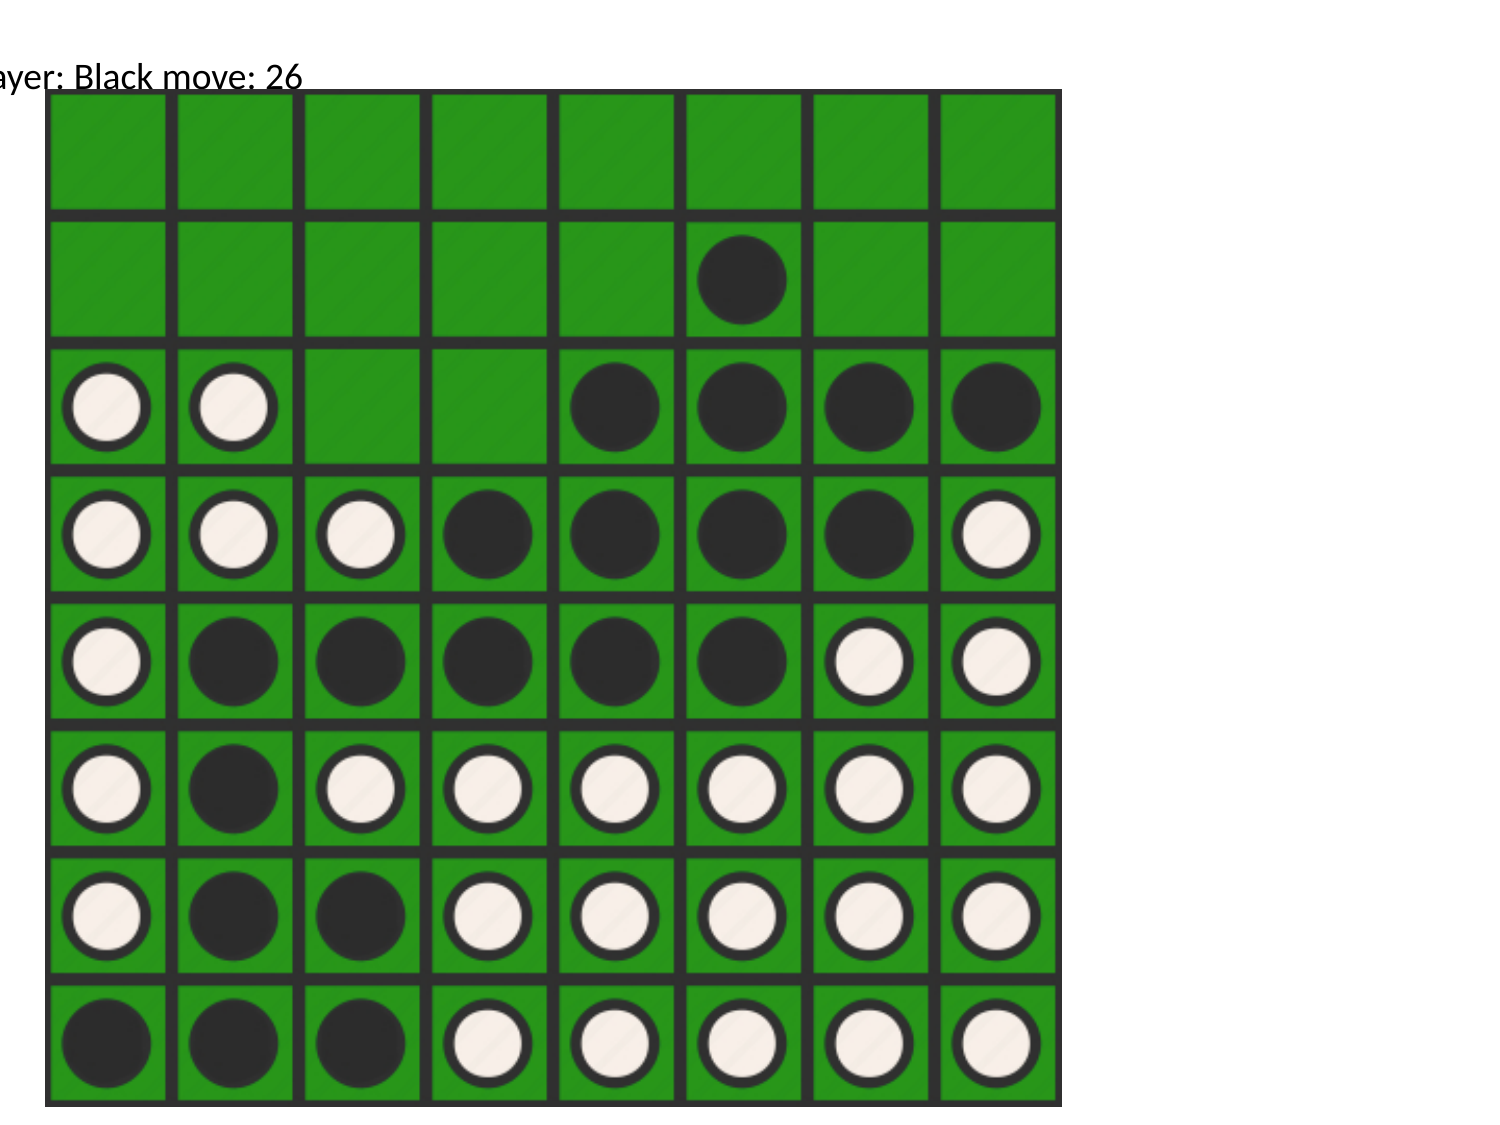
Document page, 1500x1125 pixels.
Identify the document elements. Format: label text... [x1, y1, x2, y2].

picture [44, 89, 1062, 1107]
text_box turn: 43 player: Black move: 26 [0, 44, 319, 105]
